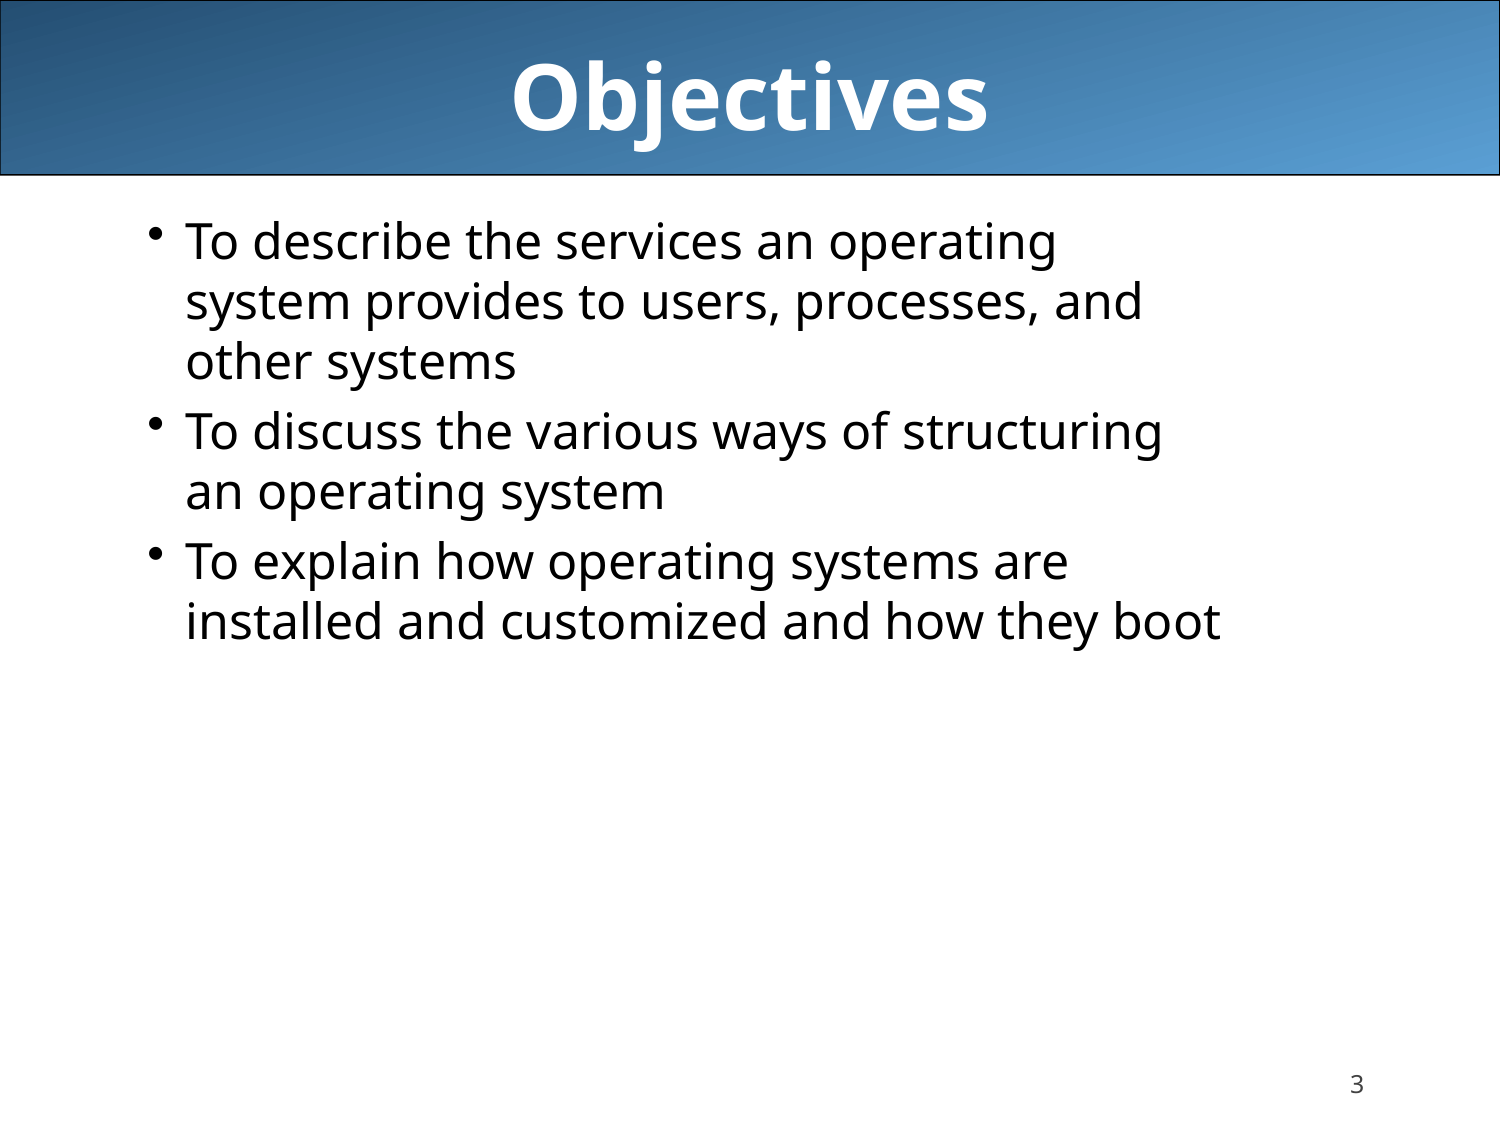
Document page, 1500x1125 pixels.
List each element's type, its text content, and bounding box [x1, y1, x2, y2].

list To describe the services an operating system provides to users, processes, and other systems To discuss the various ways of structuring an operating system To explain how operating systems are installed and customized and how they boot [132, 202, 1242, 946]
title Objectives [74, 0, 1426, 188]
